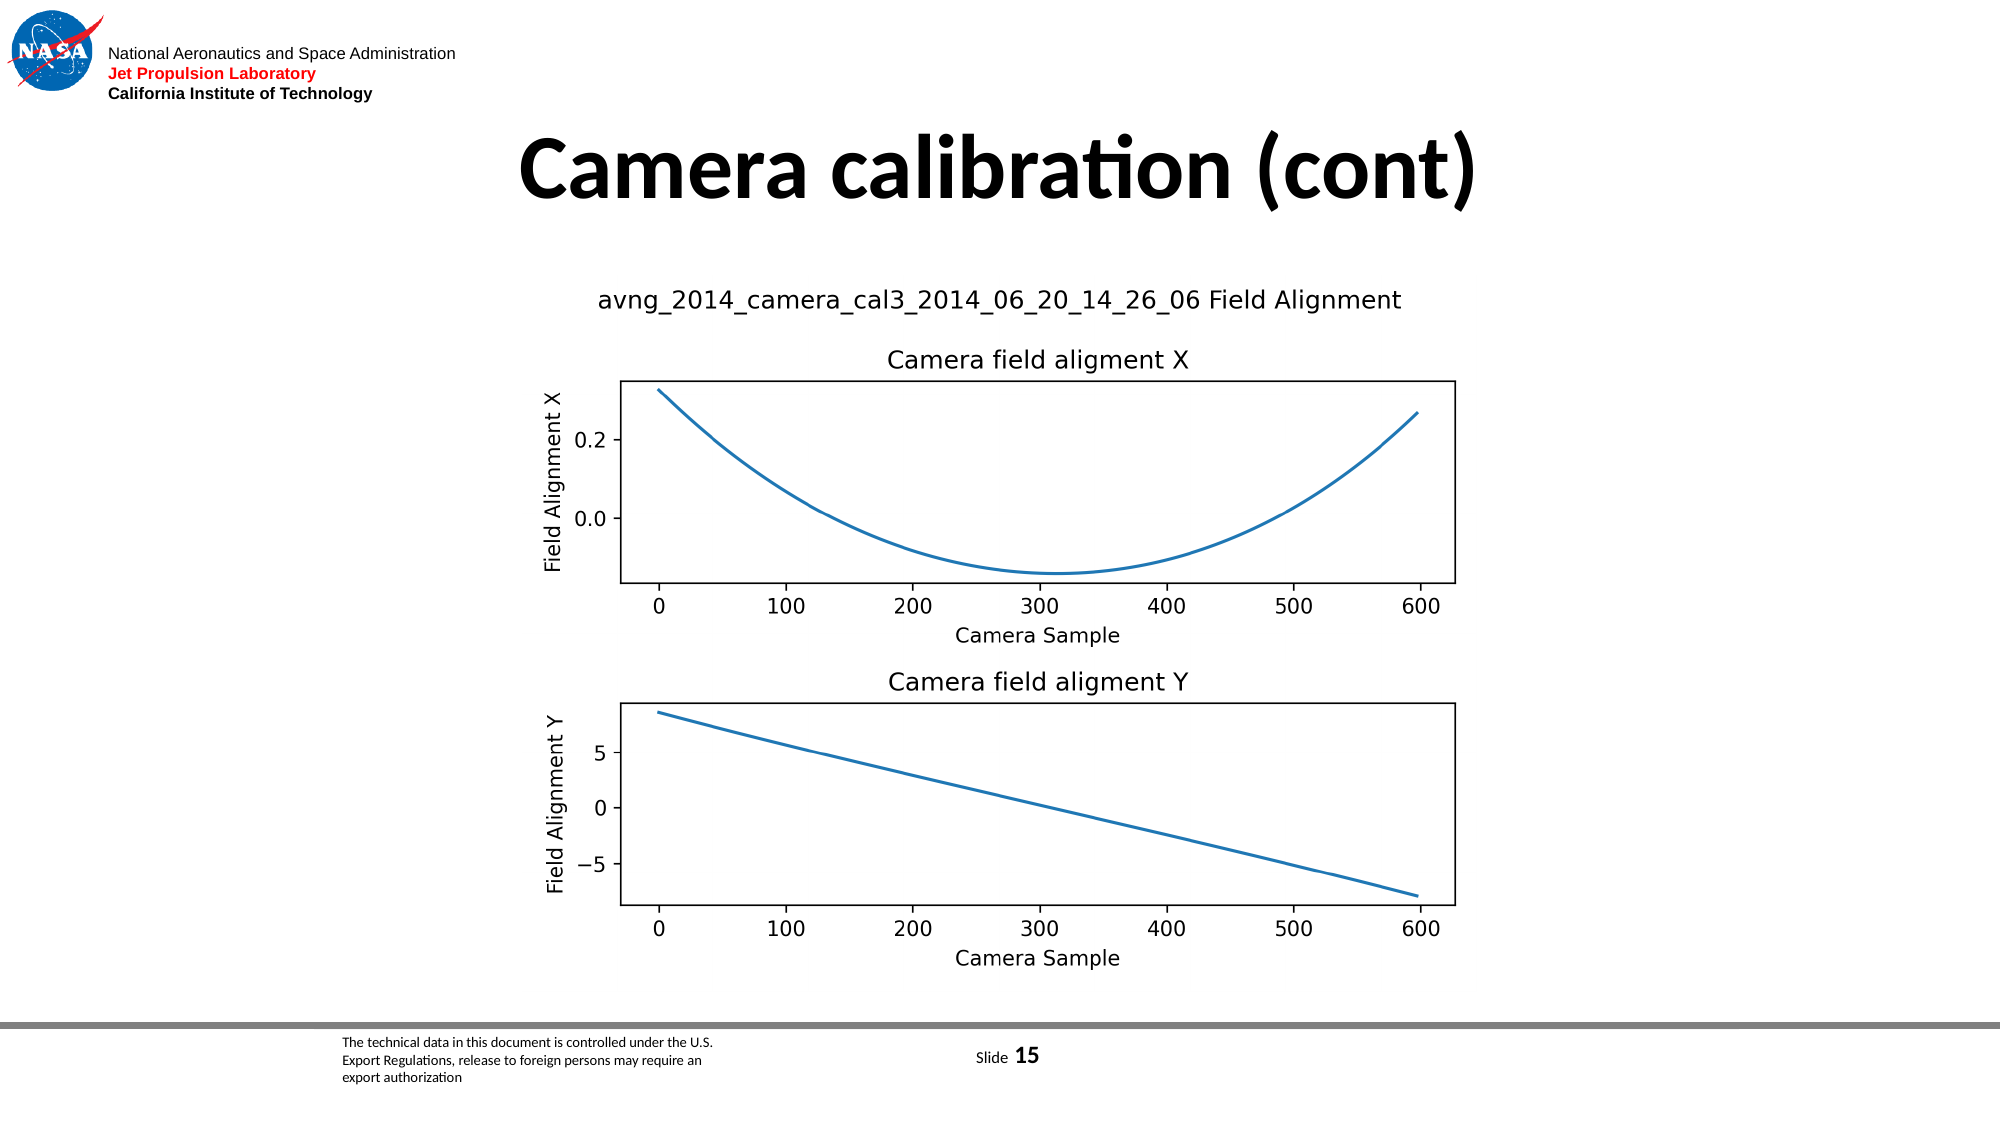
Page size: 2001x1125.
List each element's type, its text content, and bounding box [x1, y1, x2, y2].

title Camera calibration (cont) [137, 59, 1863, 278]
picture [6, 10, 104, 91]
picture [522, 275, 1477, 992]
